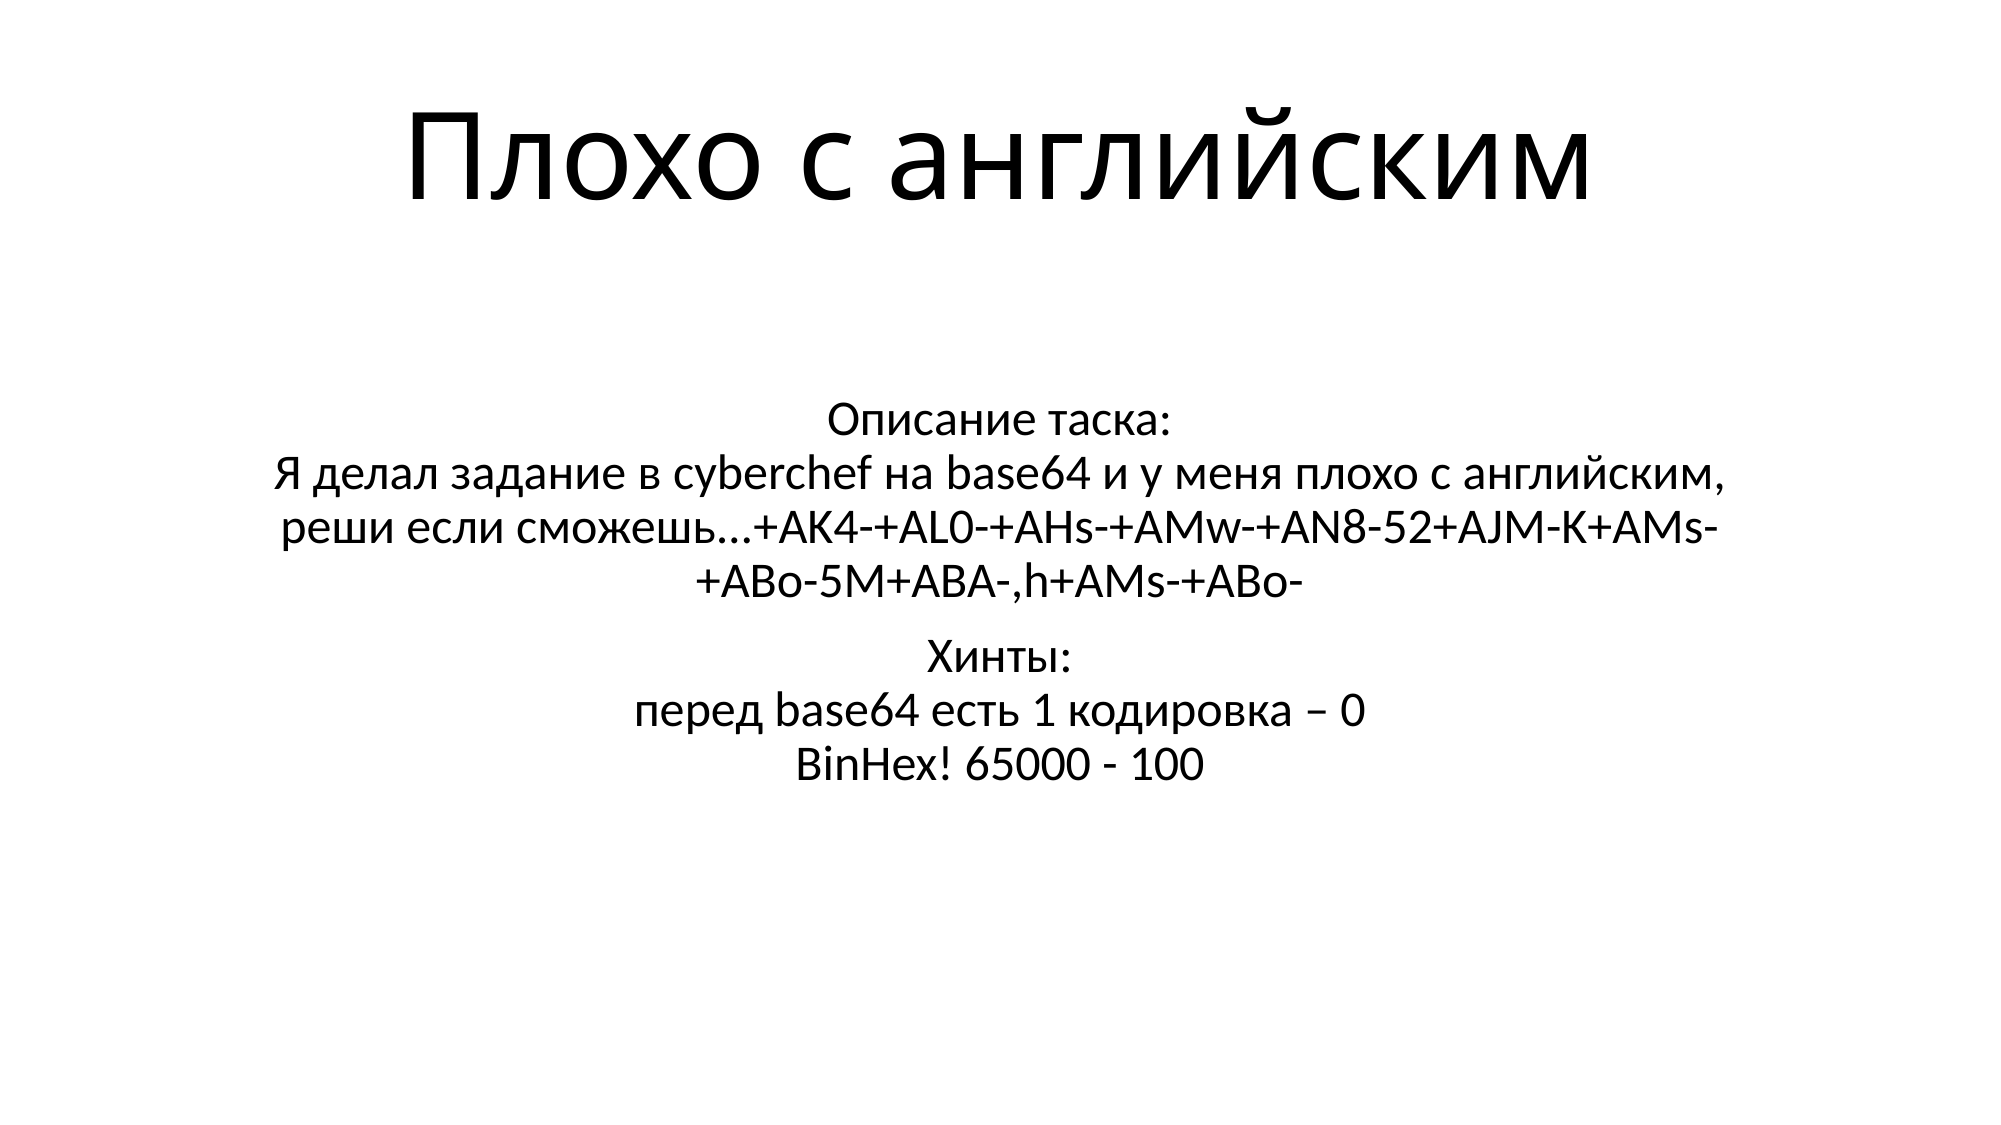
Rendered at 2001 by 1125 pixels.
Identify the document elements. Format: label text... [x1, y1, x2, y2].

title Плохо с английским [249, 87, 1750, 234]
subtitle Описание таска: Я делал задание в cyberchef на base64 и у меня плохо с английским, реши если сможешь...+AK4-+AL0-+AHs-+AMw-+AN8-52+AJM-K+AMs-+ABo-5M+ABA-,h+AMs-+ABo- Хинты: перед base64 есть 1 кодировка – 0 BinHex! 65000 - 100 [249, 384, 1750, 863]
